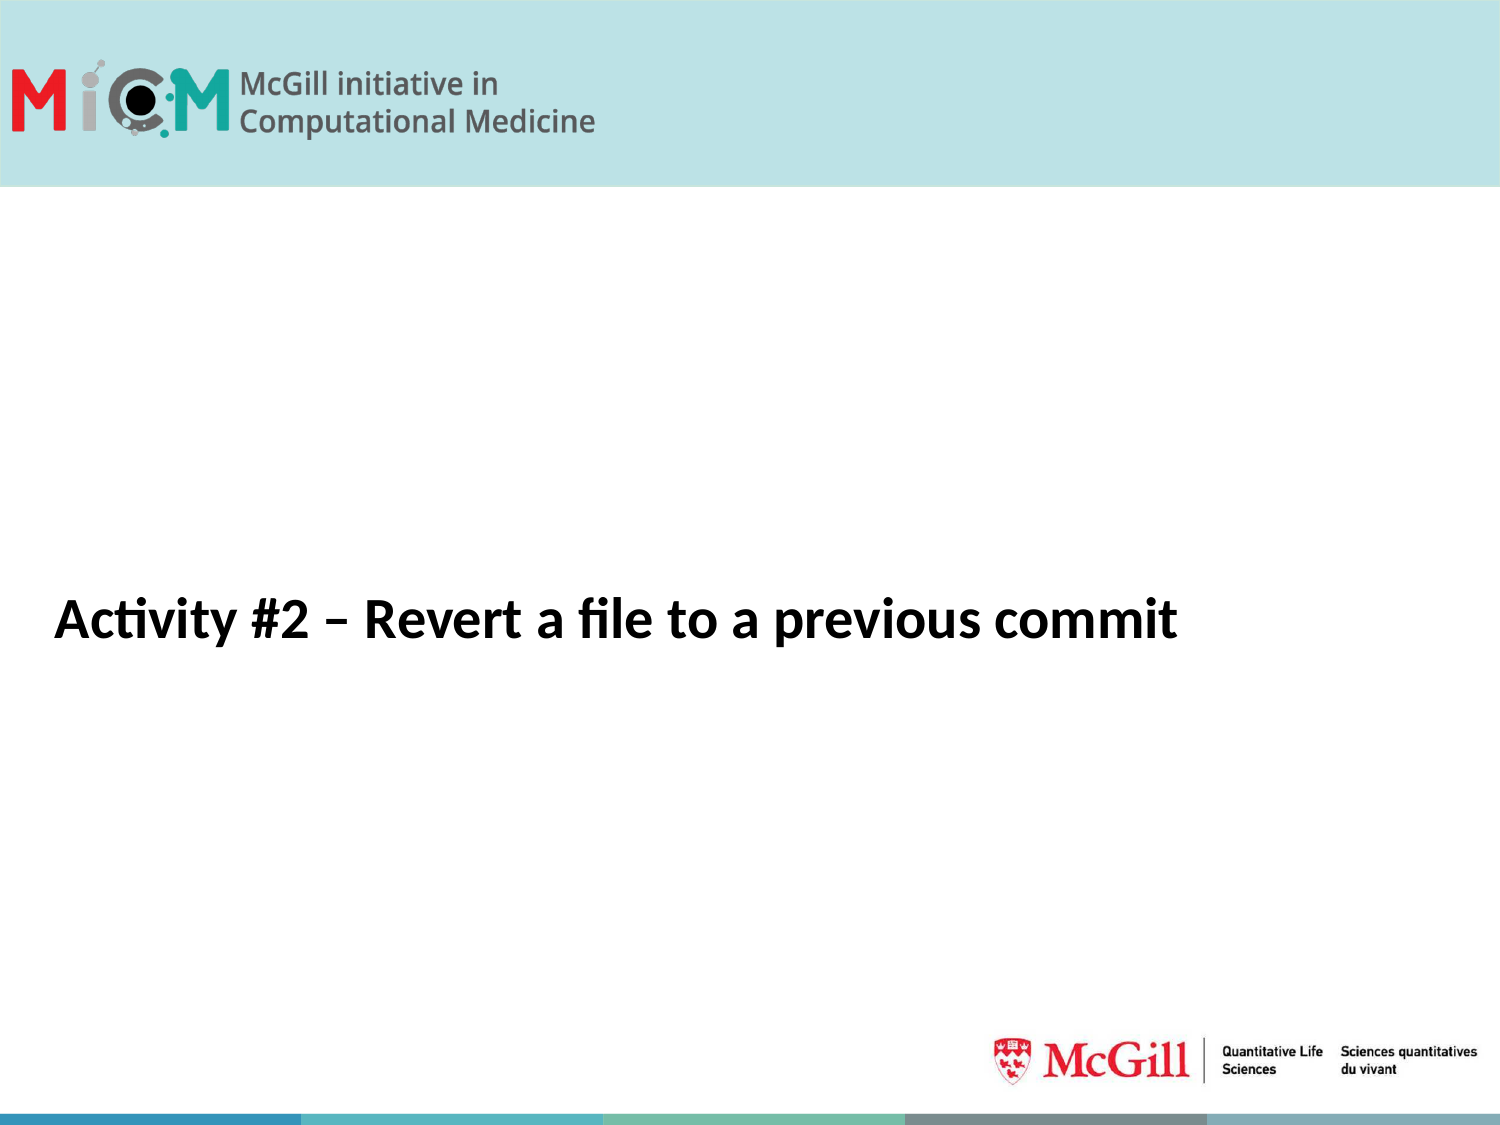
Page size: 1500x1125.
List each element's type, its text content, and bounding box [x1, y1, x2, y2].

picture [0, 19, 634, 187]
picture [970, 1015, 1500, 1122]
list Activity #2 – Revert a file to a previous commit [39, 238, 1461, 1047]
